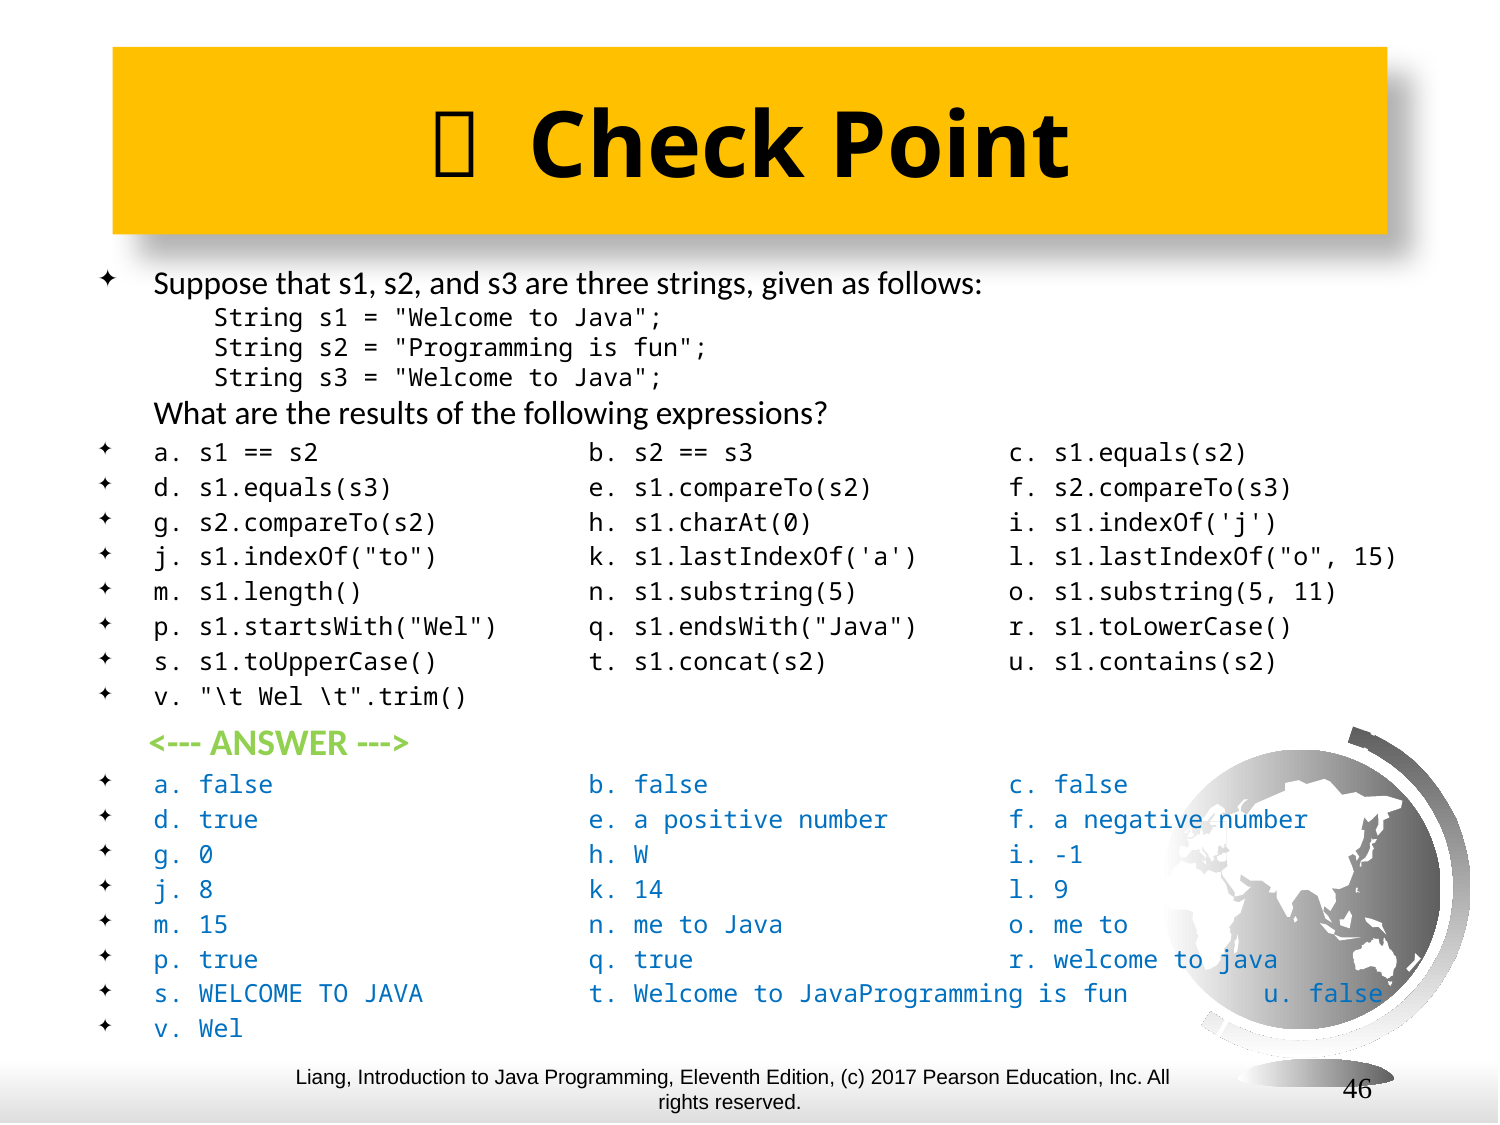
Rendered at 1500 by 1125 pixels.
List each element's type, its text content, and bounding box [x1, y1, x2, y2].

title  Check Point [112, 46, 1388, 235]
list Suppose that s1, s2, and s3 are three strings, given as follows: String s1 = "Welcome to Java"; String s2 = "Programming is fun"; String s3 = "Welcome to Java"; What are the results of the following expressions? a. s1 == s2 b. s2 == s3 c. s1.equals(s2) d. s1.equals(s3) e. s1.compareTo(s2) f. s2.compareTo(s3) g. s2.compareTo(s2) h. s1.charAt(0) i. s1.indexOf('j') j. s1.indexOf("to") k. s1.lastIndexOf('a') l. s1.lastIndexOf("o", 15) m. s1.length() n. s1.substring(5) o. s1.substring(5, 11) p. s1.startsWith("Wel") q. s1.endsWith("Java") r. s1.toLowerCase() s. s1.toUpperCase() t. s1.concat(s2) u. s1.contains(s2) v. "\t Wel \t".trim() <--- ANSWER ---> a. false b. false c. false d. true e. a positive number f. a negative number g. 0 h. W i. -1 j. 8 k. 14 l. 9 m. 15 n. me to Java o. me to p. true q. true r. welcome to java s. WELCOME TO JAVA t. Welcome to JavaProgramming is fun u. false v. Wel [82, 253, 1425, 1032]
slide_number 46 [1074, 1049, 1388, 1125]
